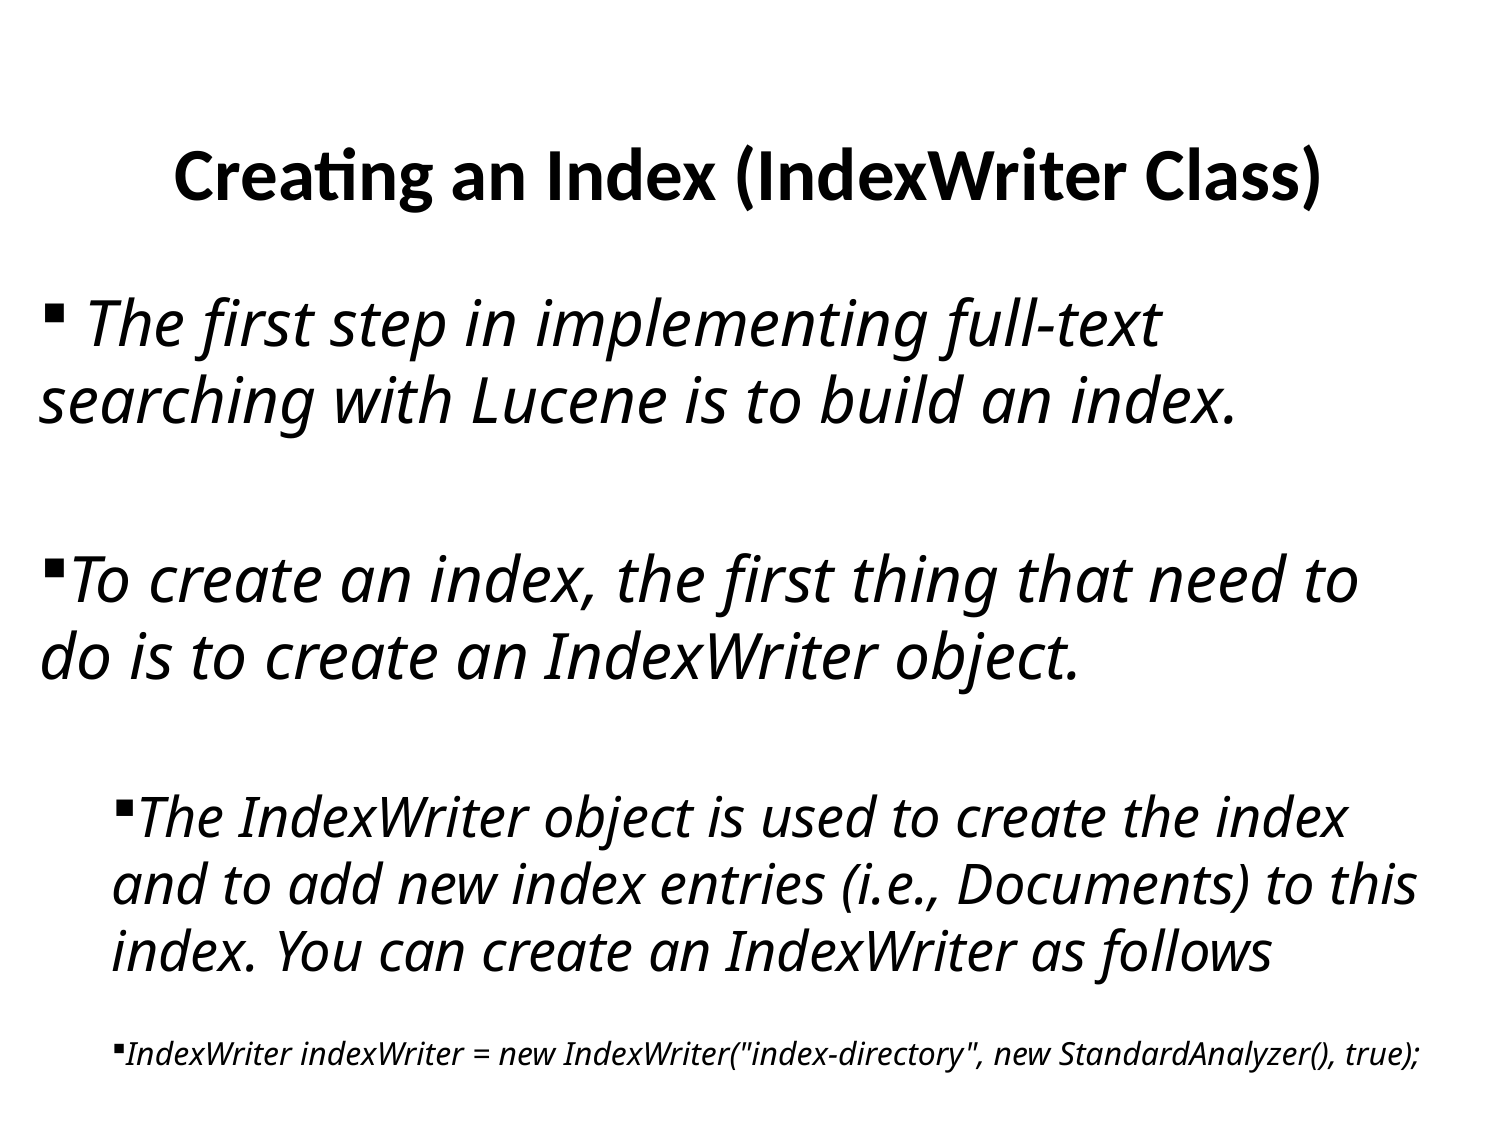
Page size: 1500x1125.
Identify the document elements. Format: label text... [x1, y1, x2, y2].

title Creating an Index (IndexWriter Class) [112, 50, 1388, 275]
subtitle The first step in implementing full-text searching with Lucene is to build an index. To create an index, the first thing that need to do is to create an IndexWriter object. The IndexWriter object is used to create the index and to add new index entries (i.e., Documents) to this index. You can create an IndexWriter as follows IndexWriter indexWriter = new IndexWriter("index-directory", new StandardAnalyzer(), true); [24, 275, 1463, 1088]
